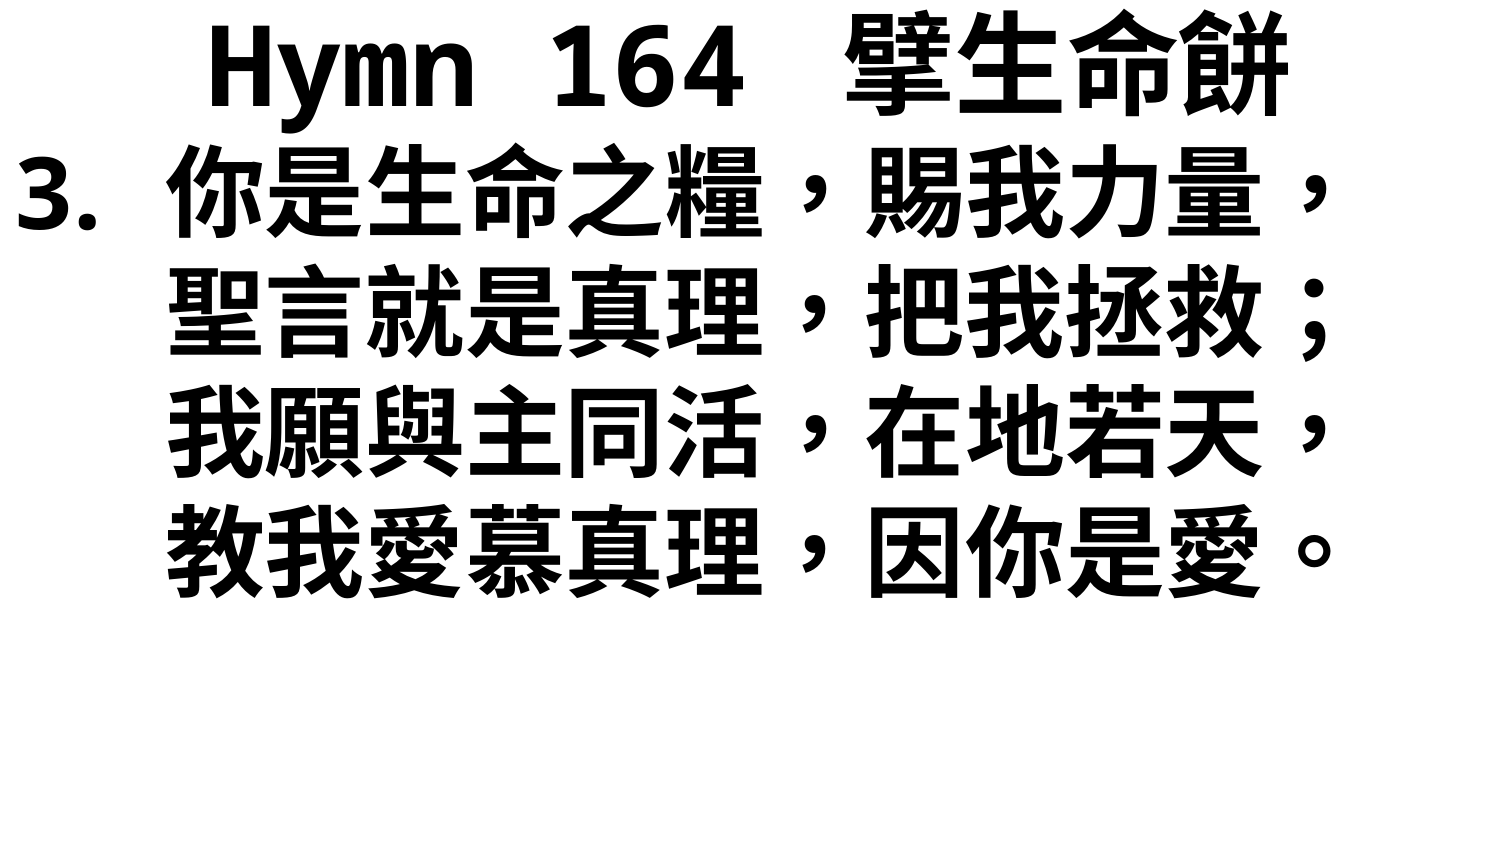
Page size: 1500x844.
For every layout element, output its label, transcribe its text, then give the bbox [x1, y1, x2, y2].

subtitle 你是生命之糧，賜我力量， 聖言就是真理，把我拯救； 我願與主同活，在地若天， 教我愛慕真理，因你是愛。 [0, 121, 1500, 844]
title Hymn 164 擘生命餅 [0, 0, 1500, 121]
